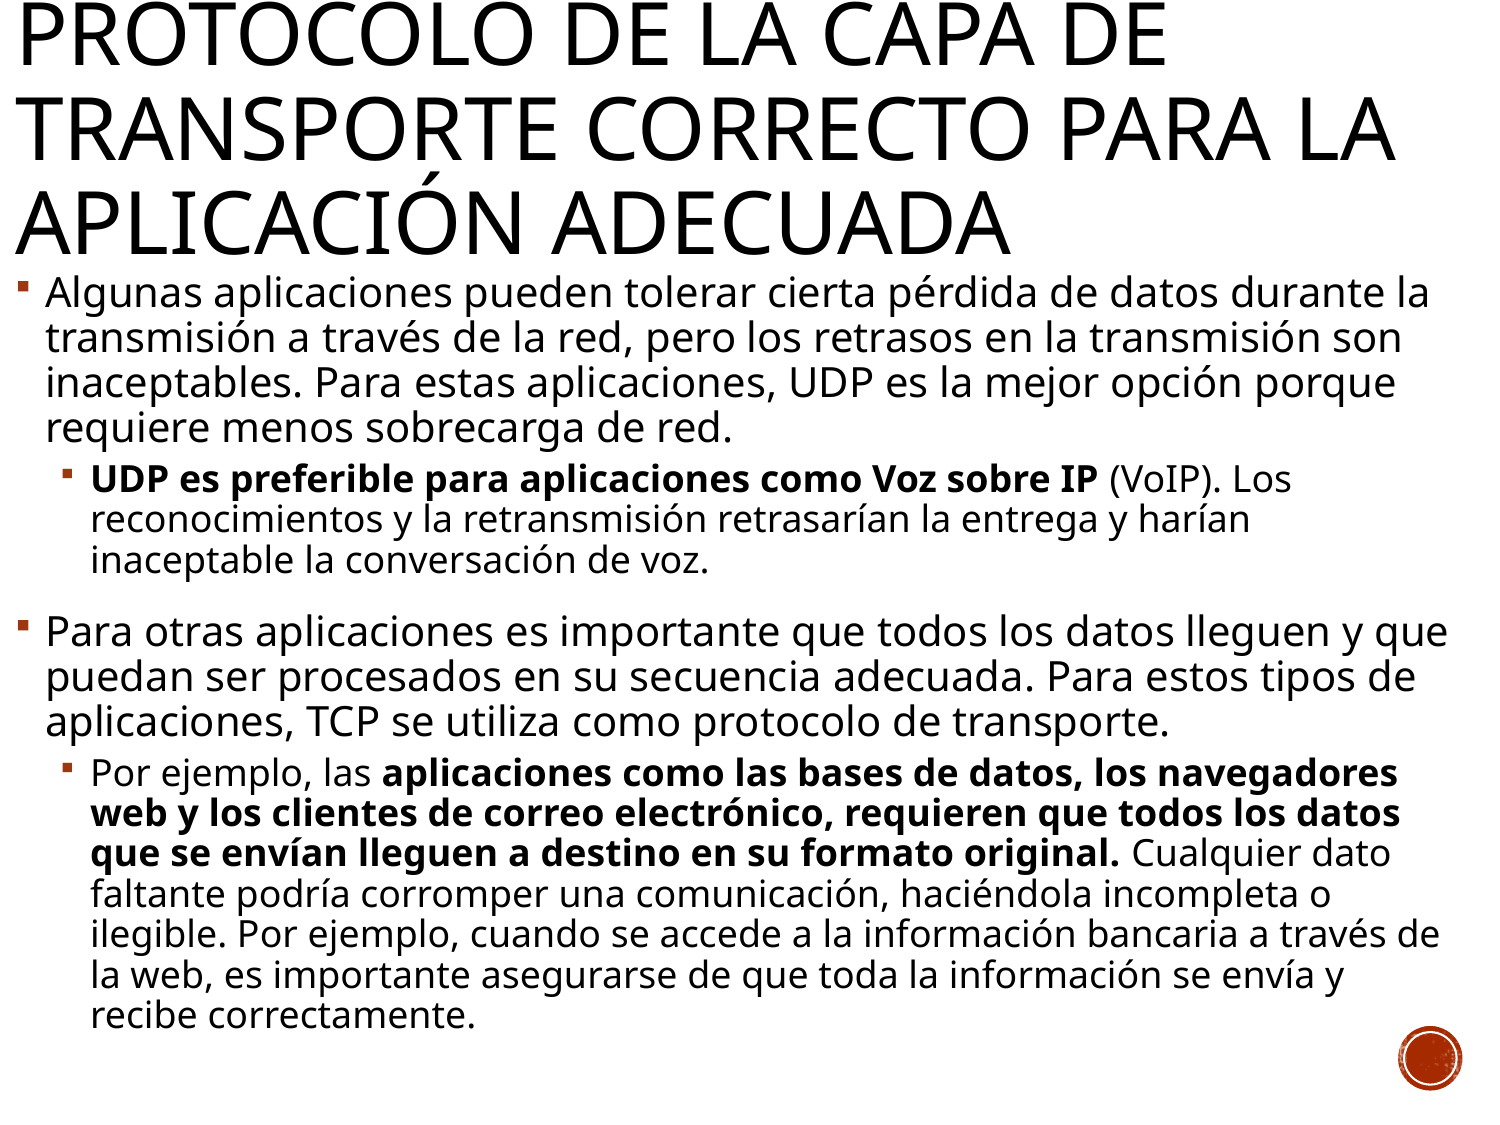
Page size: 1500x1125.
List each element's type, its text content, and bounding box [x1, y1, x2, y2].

list Algunas aplicaciones pueden tolerar cierta pérdida de datos durante la transmisión a través de la red, pero los retrasos en la transmisión son inaceptables. Para estas aplicaciones, UDP es la mejor opción porque requiere menos sobrecarga de red. UDP es preferible para aplicaciones como Voz sobre IP (VoIP). Los reconocimientos y la retransmisión retrasarían la entrega y harían inaceptable la conversación de voz. Para otras aplicaciones es importante que todos los datos lleguen y que puedan ser procesados en su secuencia adecuada. Para estos tipos de aplicaciones, TCP se utiliza como protocolo de transporte. Por ejemplo, las aplicaciones como las bases de datos, los navegadores web y los clientes de correo electrónico, requieren que todos los datos que se envían lleguen a destino en su formato original. Cualquier dato faltante podría corromper una comunicación, haciéndola incompleta o ilegible. Por ejemplo, cuando se accede a la información bancaria a través de la web, es importante asegurarse de que toda la información se envía y recibe correctamente. [0, 263, 1471, 1006]
title Protocolo de la capa de transporte correcto para la aplicación adecuada [0, 0, 1500, 264]
